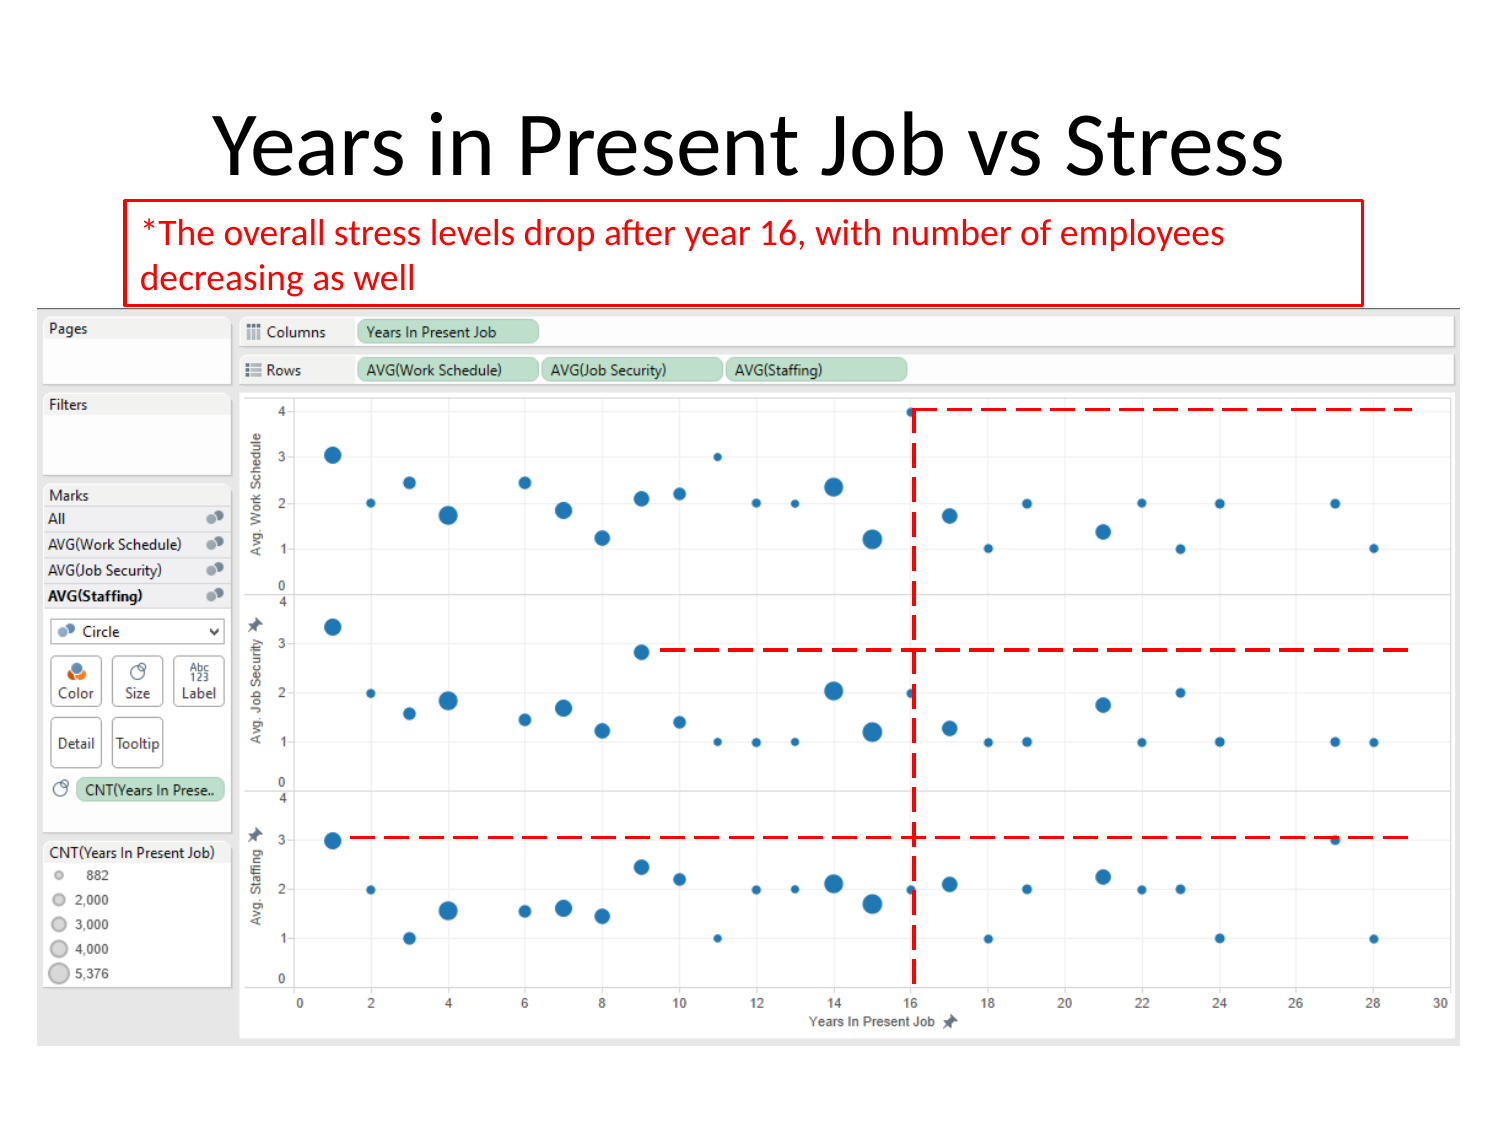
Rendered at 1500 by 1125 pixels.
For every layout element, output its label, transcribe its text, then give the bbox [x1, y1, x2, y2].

text_box *The overall stress levels drop after year 16, with number of employees decreasing as well [125, 200, 1363, 306]
picture [37, 308, 1460, 1047]
title Years in Present Job vs Stress [75, 45, 1425, 233]
